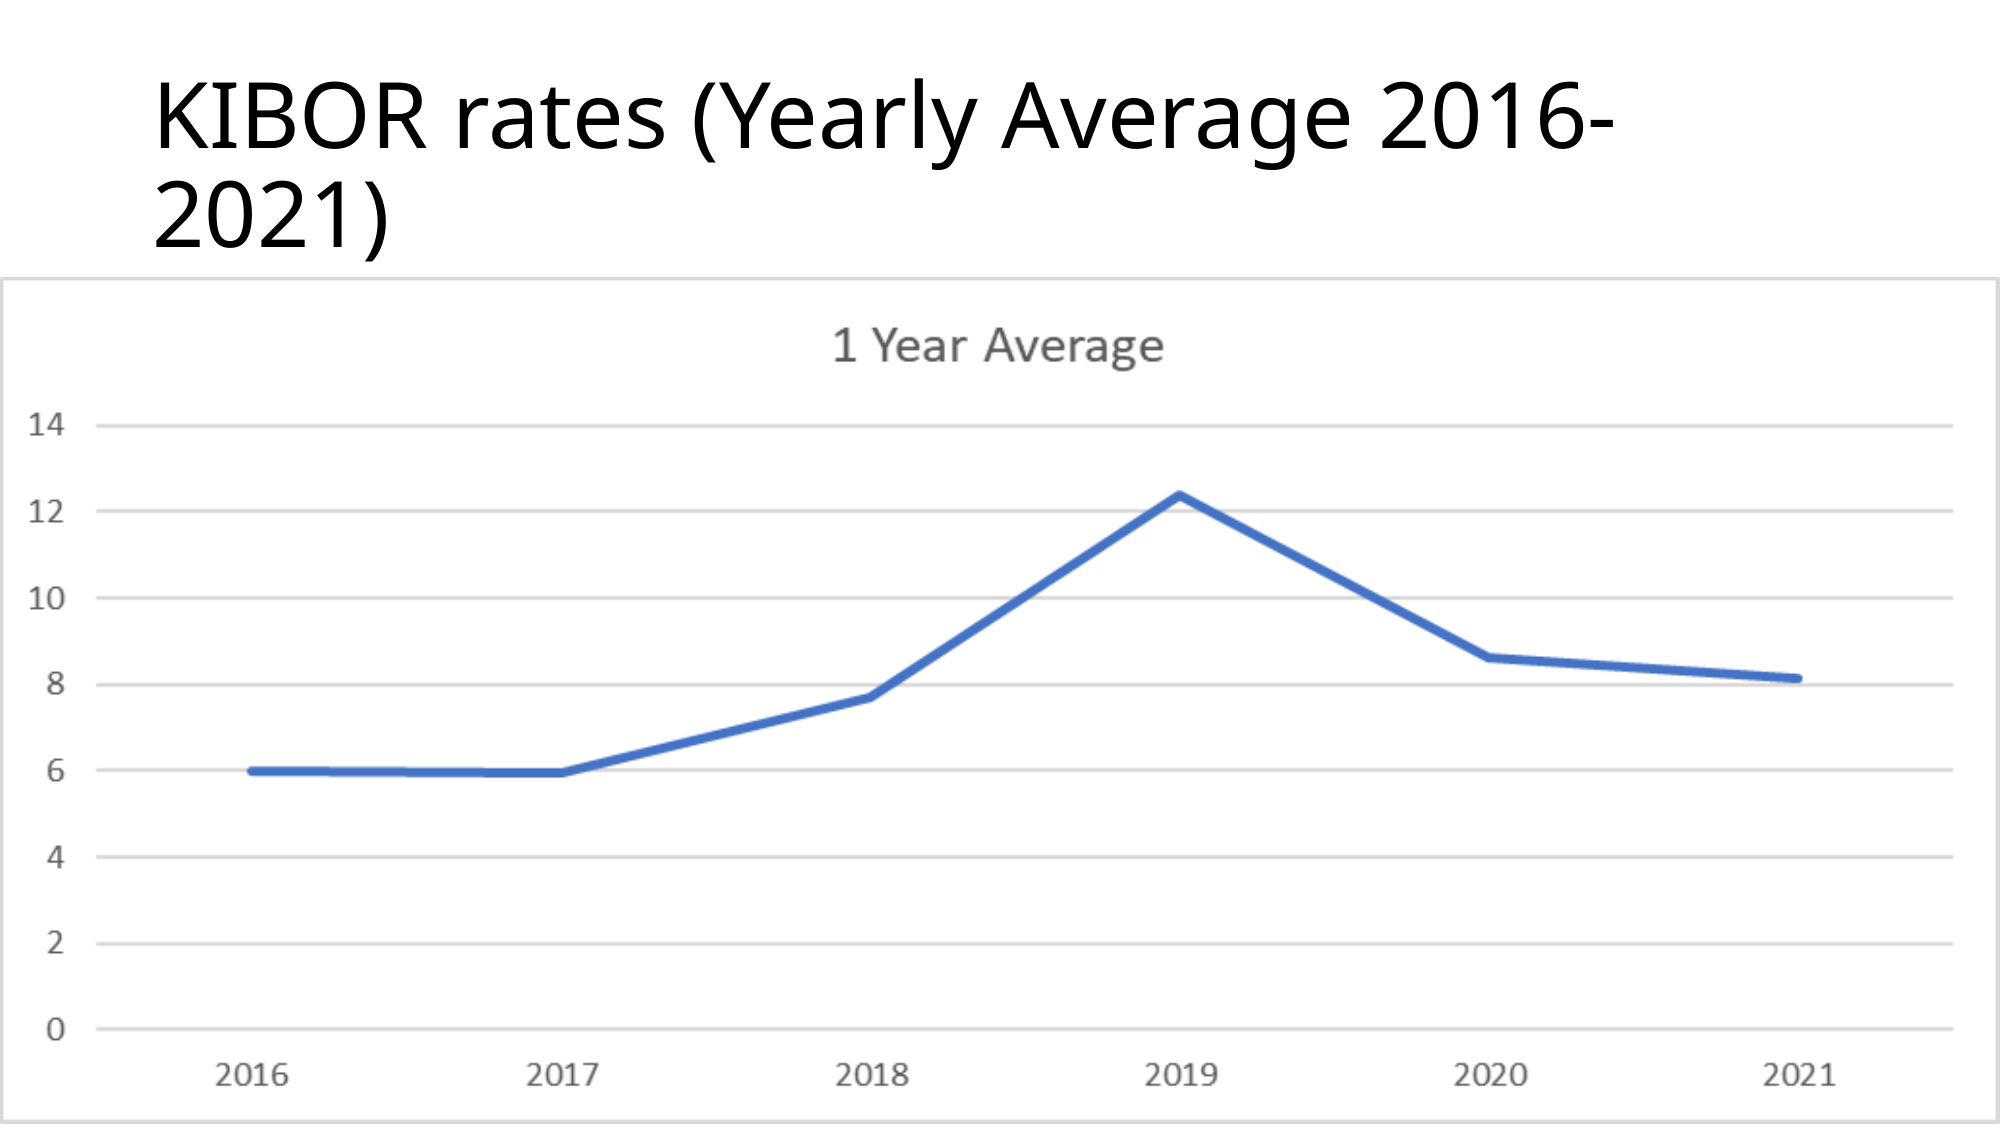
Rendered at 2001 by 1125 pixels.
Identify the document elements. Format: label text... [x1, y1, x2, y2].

title KIBOR rates (Yearly Average 2016-2021) [137, 59, 1863, 277]
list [0, 277, 2000, 1124]
